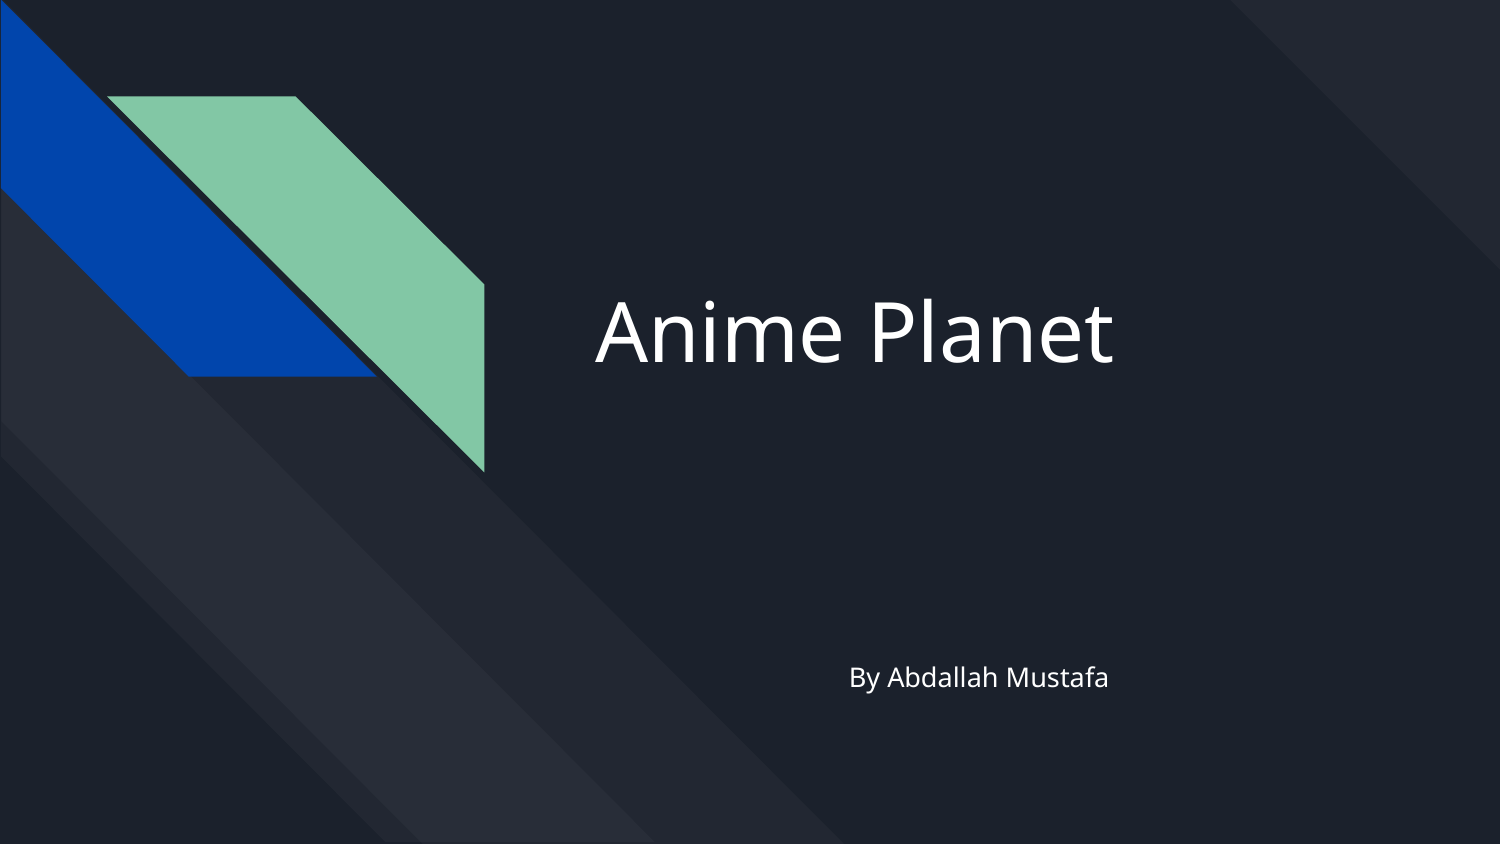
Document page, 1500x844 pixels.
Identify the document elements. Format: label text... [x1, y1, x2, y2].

subtitle By Abdallah Mustafa [833, 643, 1404, 727]
title Anime Planet [580, 258, 1404, 518]
